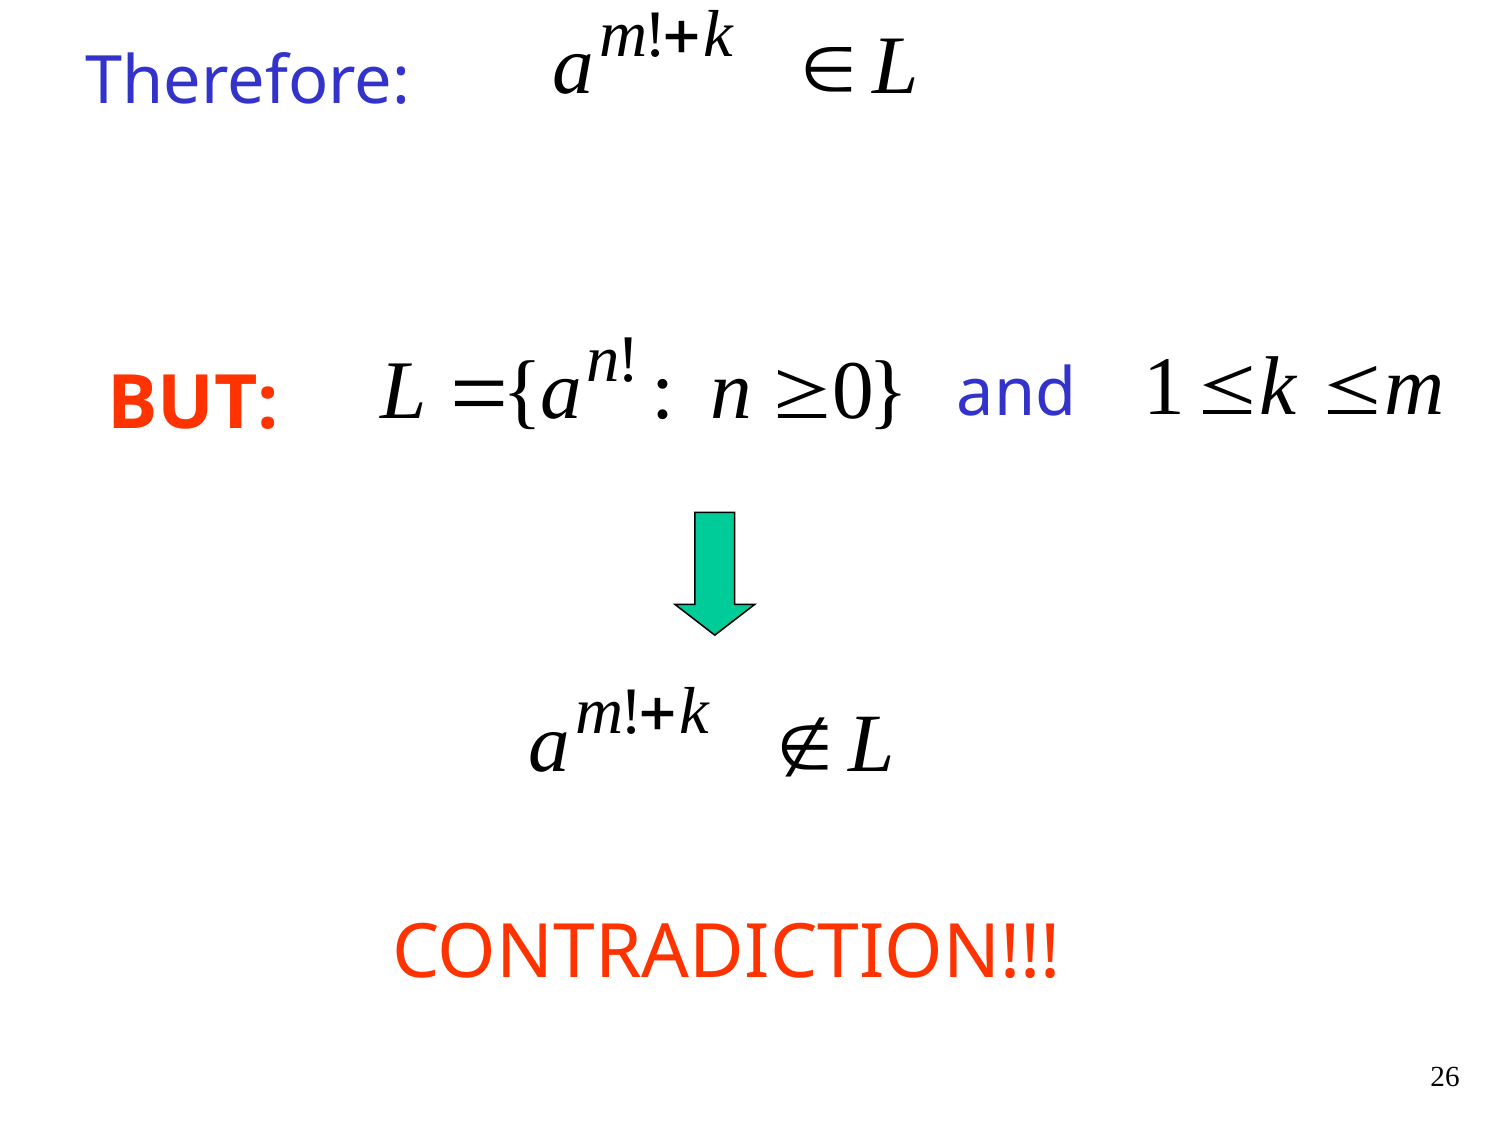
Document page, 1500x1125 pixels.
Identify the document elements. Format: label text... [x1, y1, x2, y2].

text_box [675, 512, 755, 636]
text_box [525, 677, 900, 796]
text_box CONTRADICTION!!! [377, 895, 1077, 1000]
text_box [549, 0, 924, 119]
text_box and [941, 341, 1092, 437]
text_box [1149, 349, 1446, 440]
slide_number 26 [1162, 1049, 1476, 1101]
text_box BUT: [92, 346, 295, 451]
text_box Therefore: [70, 29, 426, 124]
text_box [374, 324, 907, 444]
